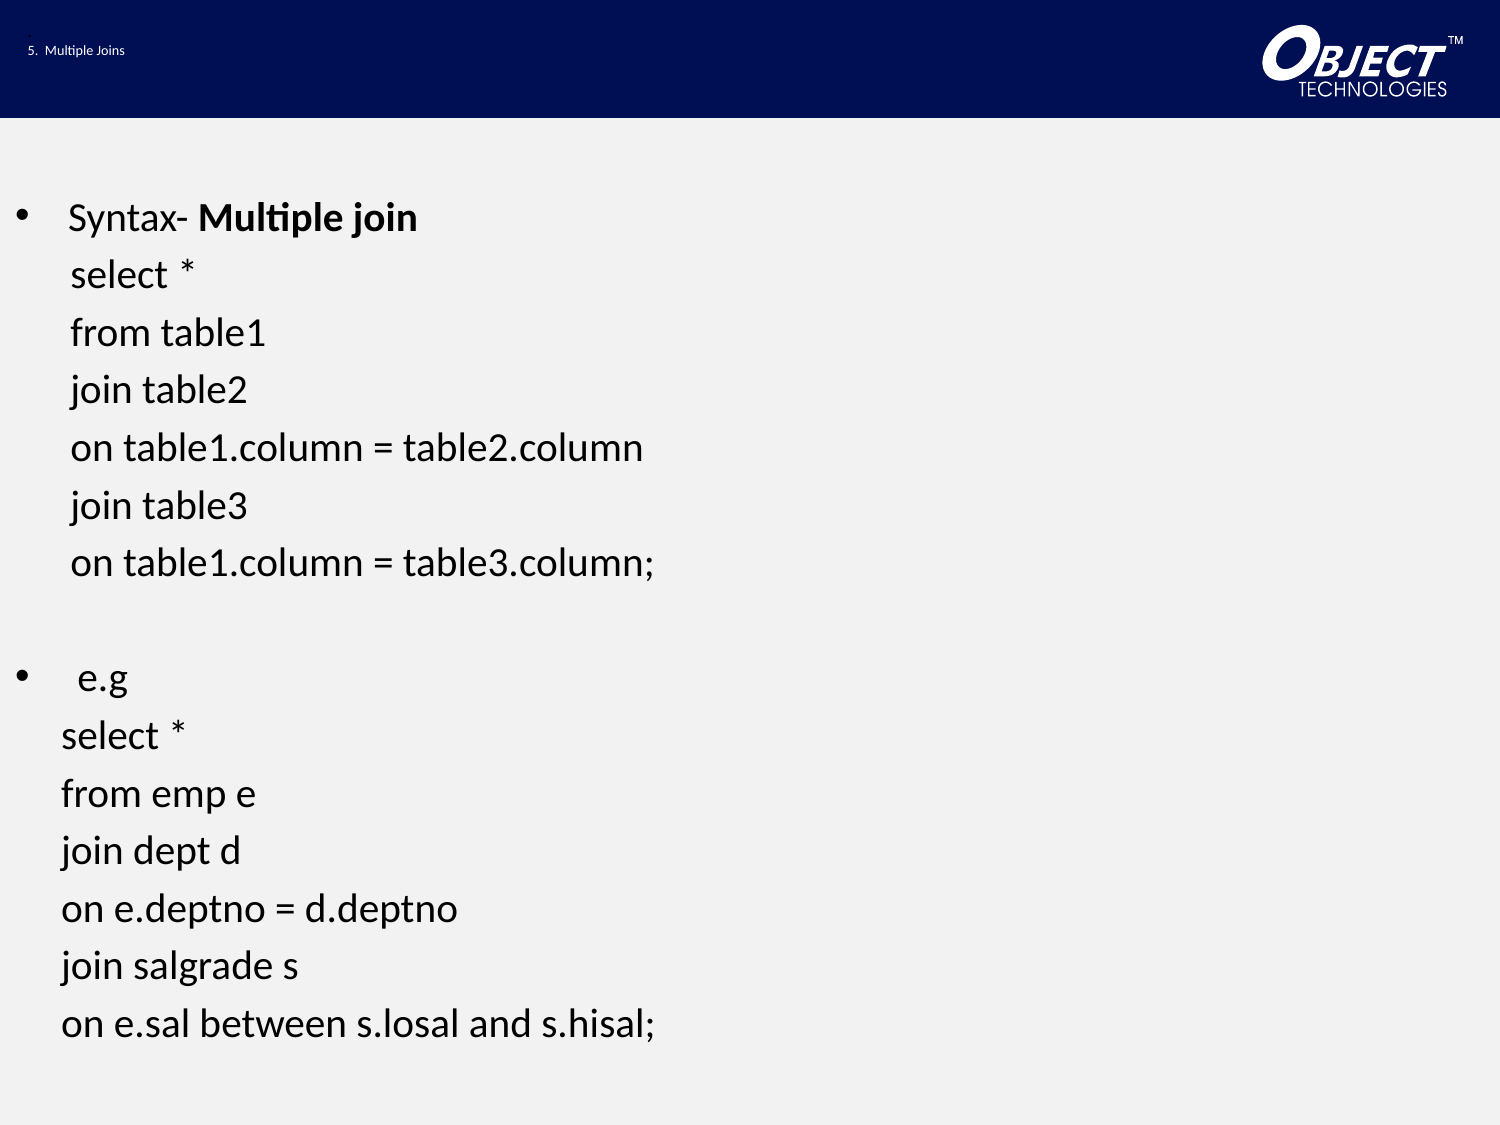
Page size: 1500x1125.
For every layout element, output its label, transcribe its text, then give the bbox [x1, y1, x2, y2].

list Syntax- Multiple join select * from table1 join table2 on table1.column = table2.column join table3 on table1.column = table3.column; e.g select * from emp e join dept d on e.deptno = d.deptno join salgrade s on e.sal between s.losal and s.hisal; [0, 125, 1463, 1113]
title . 5. Multiple Joins [12, 12, 1425, 88]
